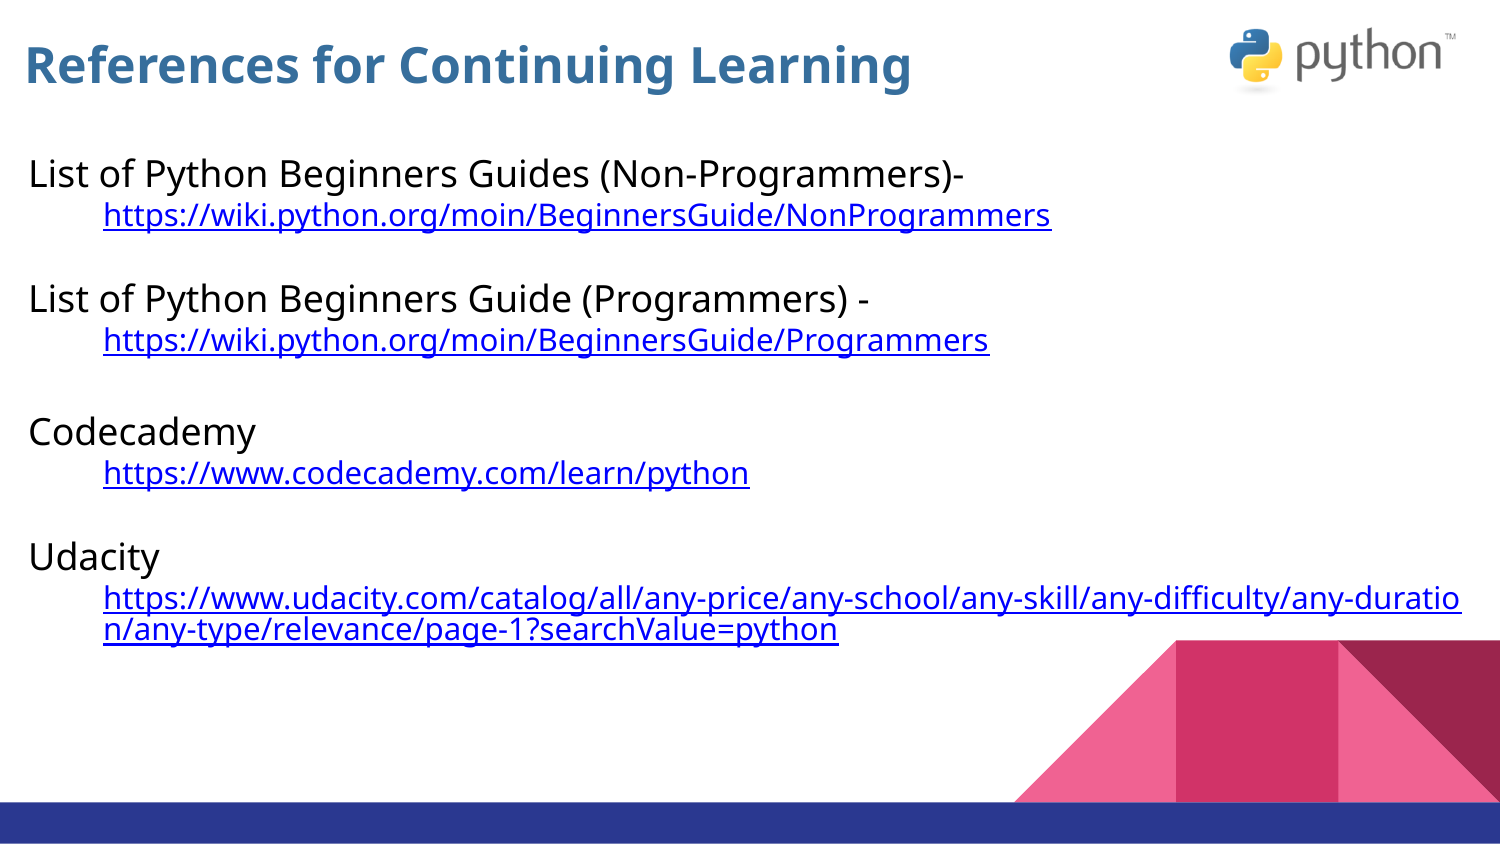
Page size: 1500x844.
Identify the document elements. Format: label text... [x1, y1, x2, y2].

list List of Python Beginners Guides (Non-Programmers)- https://wiki.python.org/moin/BeginnersGuide/NonProgrammers List of Python Beginners Guide (Programmers) - https://wiki.python.org/moin/BeginnersGuide/Programmers Codecademy https://www.codecademy.com/learn/python Udacity https://www.udacity.com/catalog/all/any-price/any-school/any-skill/any-difficulty/any-duration/any-type/relevance/page-1?searchValue=python [28, 149, 1466, 815]
title References for Continuing Learning [24, 33, 1164, 113]
picture [1191, 13, 1477, 110]
